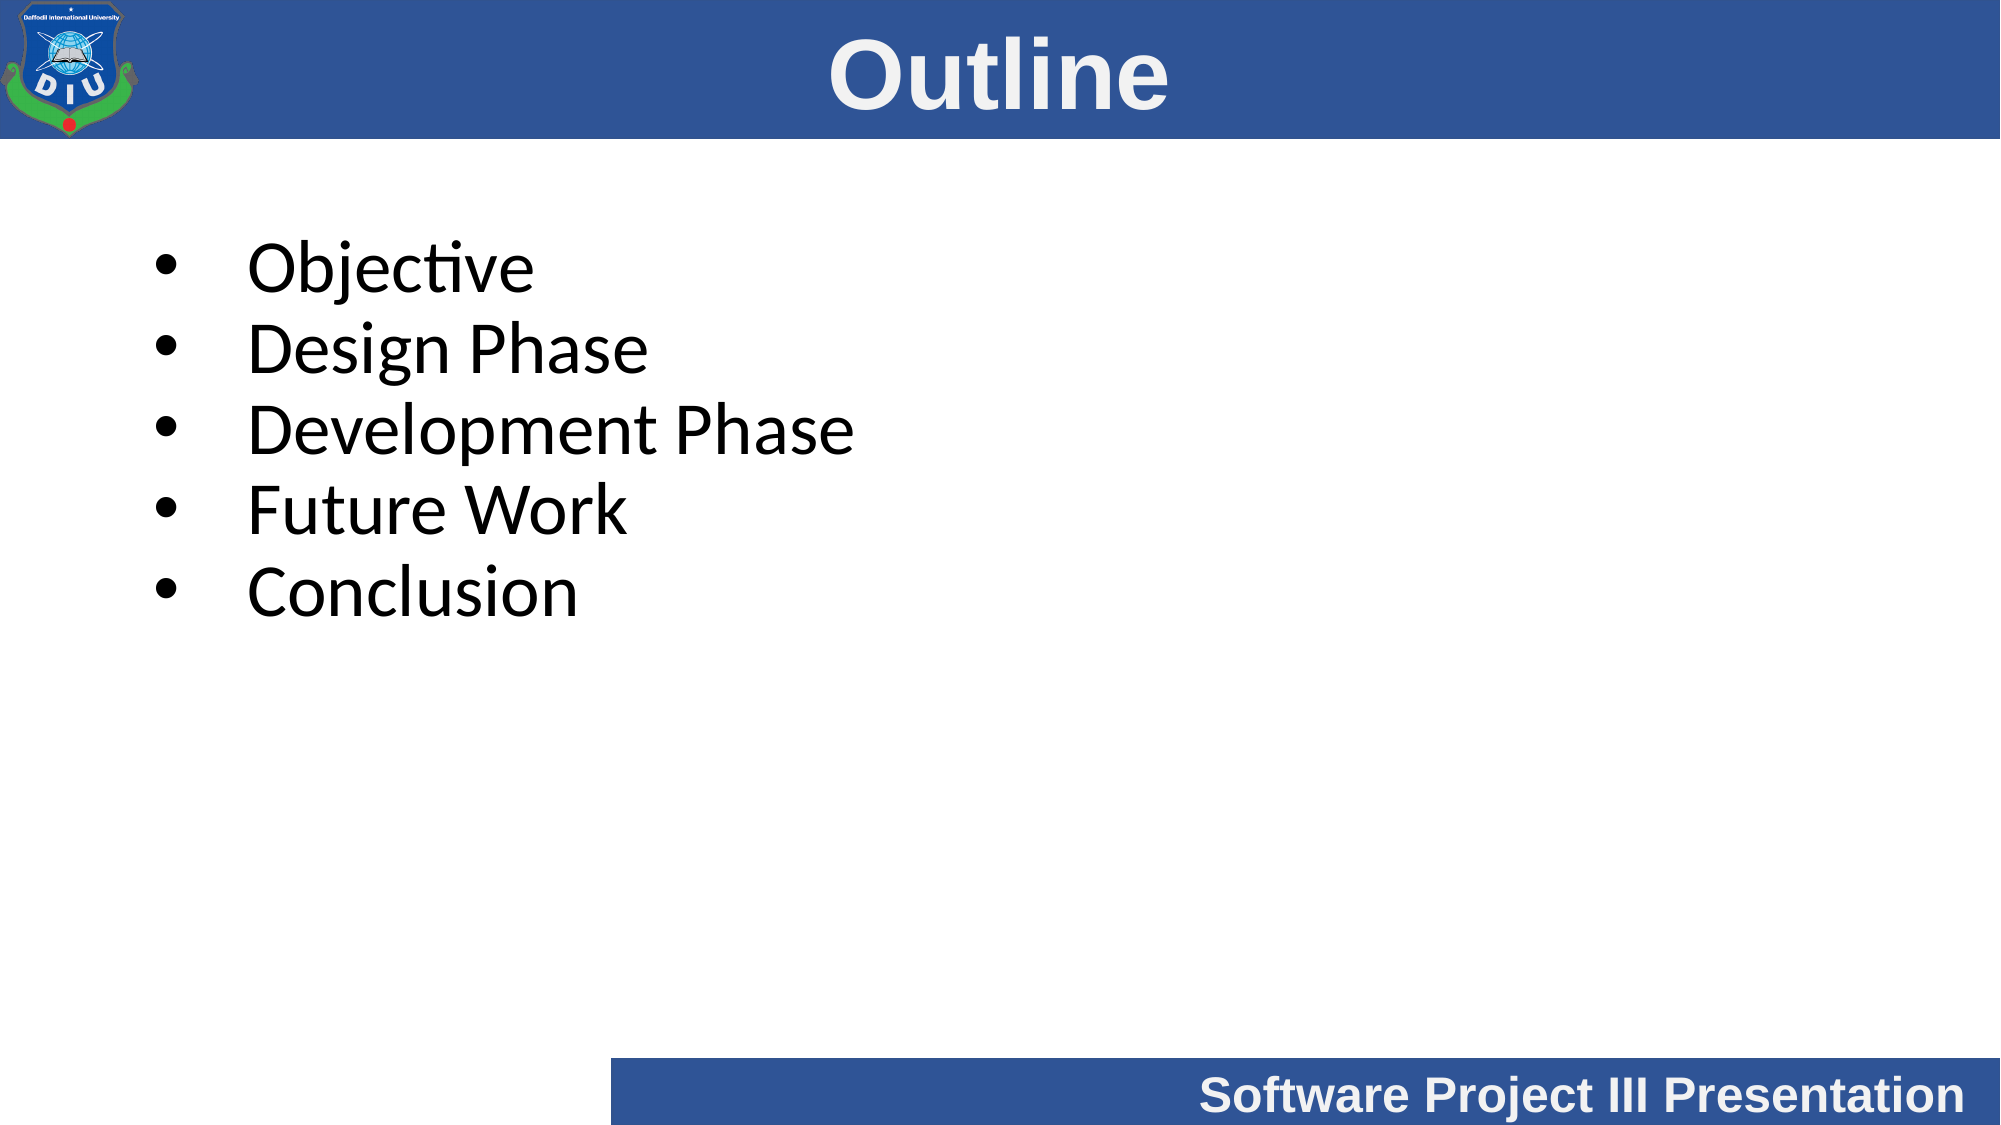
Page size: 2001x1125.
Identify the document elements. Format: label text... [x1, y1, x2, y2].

text_box Outline [140, 0, 2000, 139]
picture [0, 0, 139, 139]
text_box Objective Design Phase Development Phase Future Work Conclusion [138, 212, 1919, 1017]
text_box Software Project III Presentation [612, 1059, 2000, 1125]
